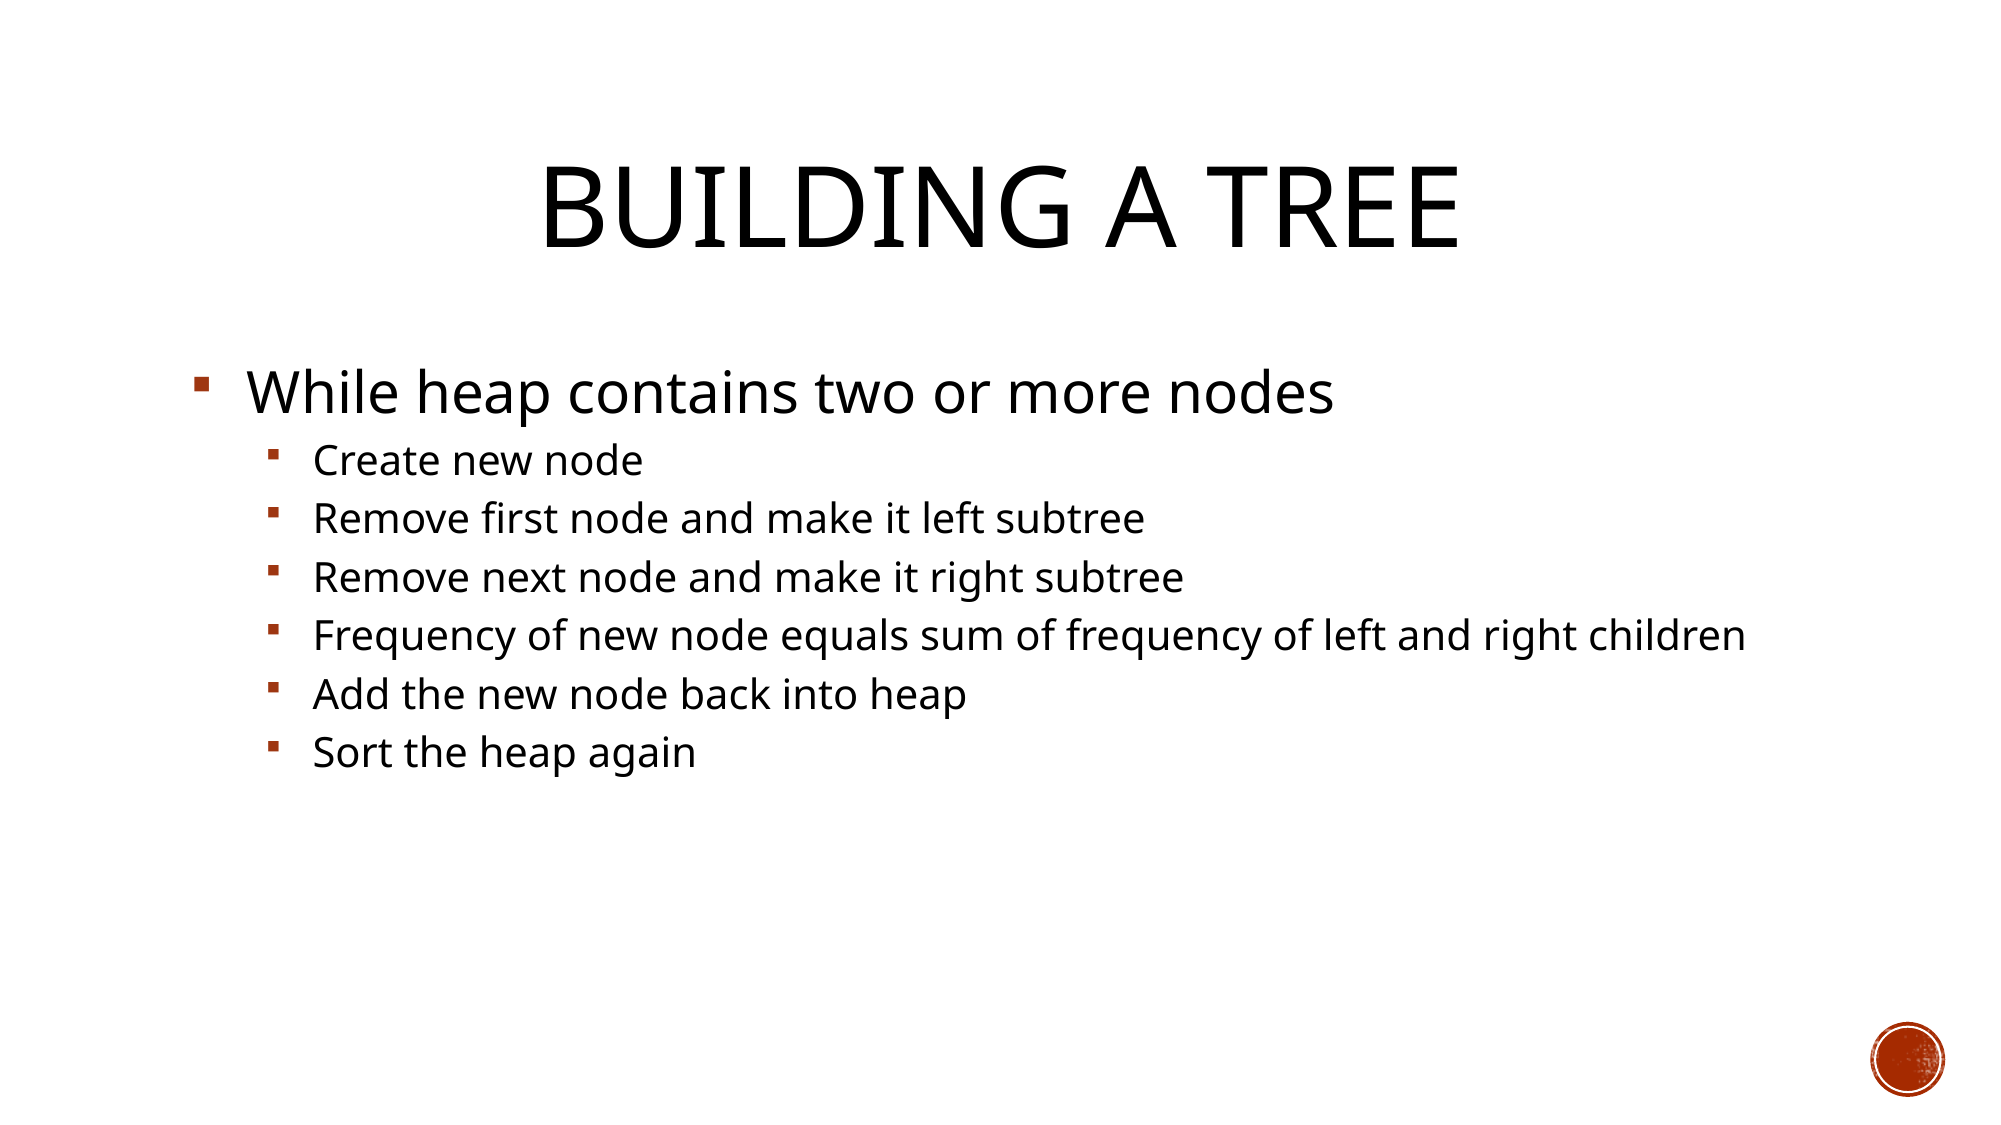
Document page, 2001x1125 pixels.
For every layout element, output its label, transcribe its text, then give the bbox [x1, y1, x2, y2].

title BUILDING A TREE [175, 79, 1826, 344]
list While heap contains two or more nodes Create new node Remove first node and make it left subtree Remove next node and make it right subtree Frequency of new node equals sum of frequency of left and right children Add the new node back into heap Sort the heap again [175, 348, 1826, 1013]
